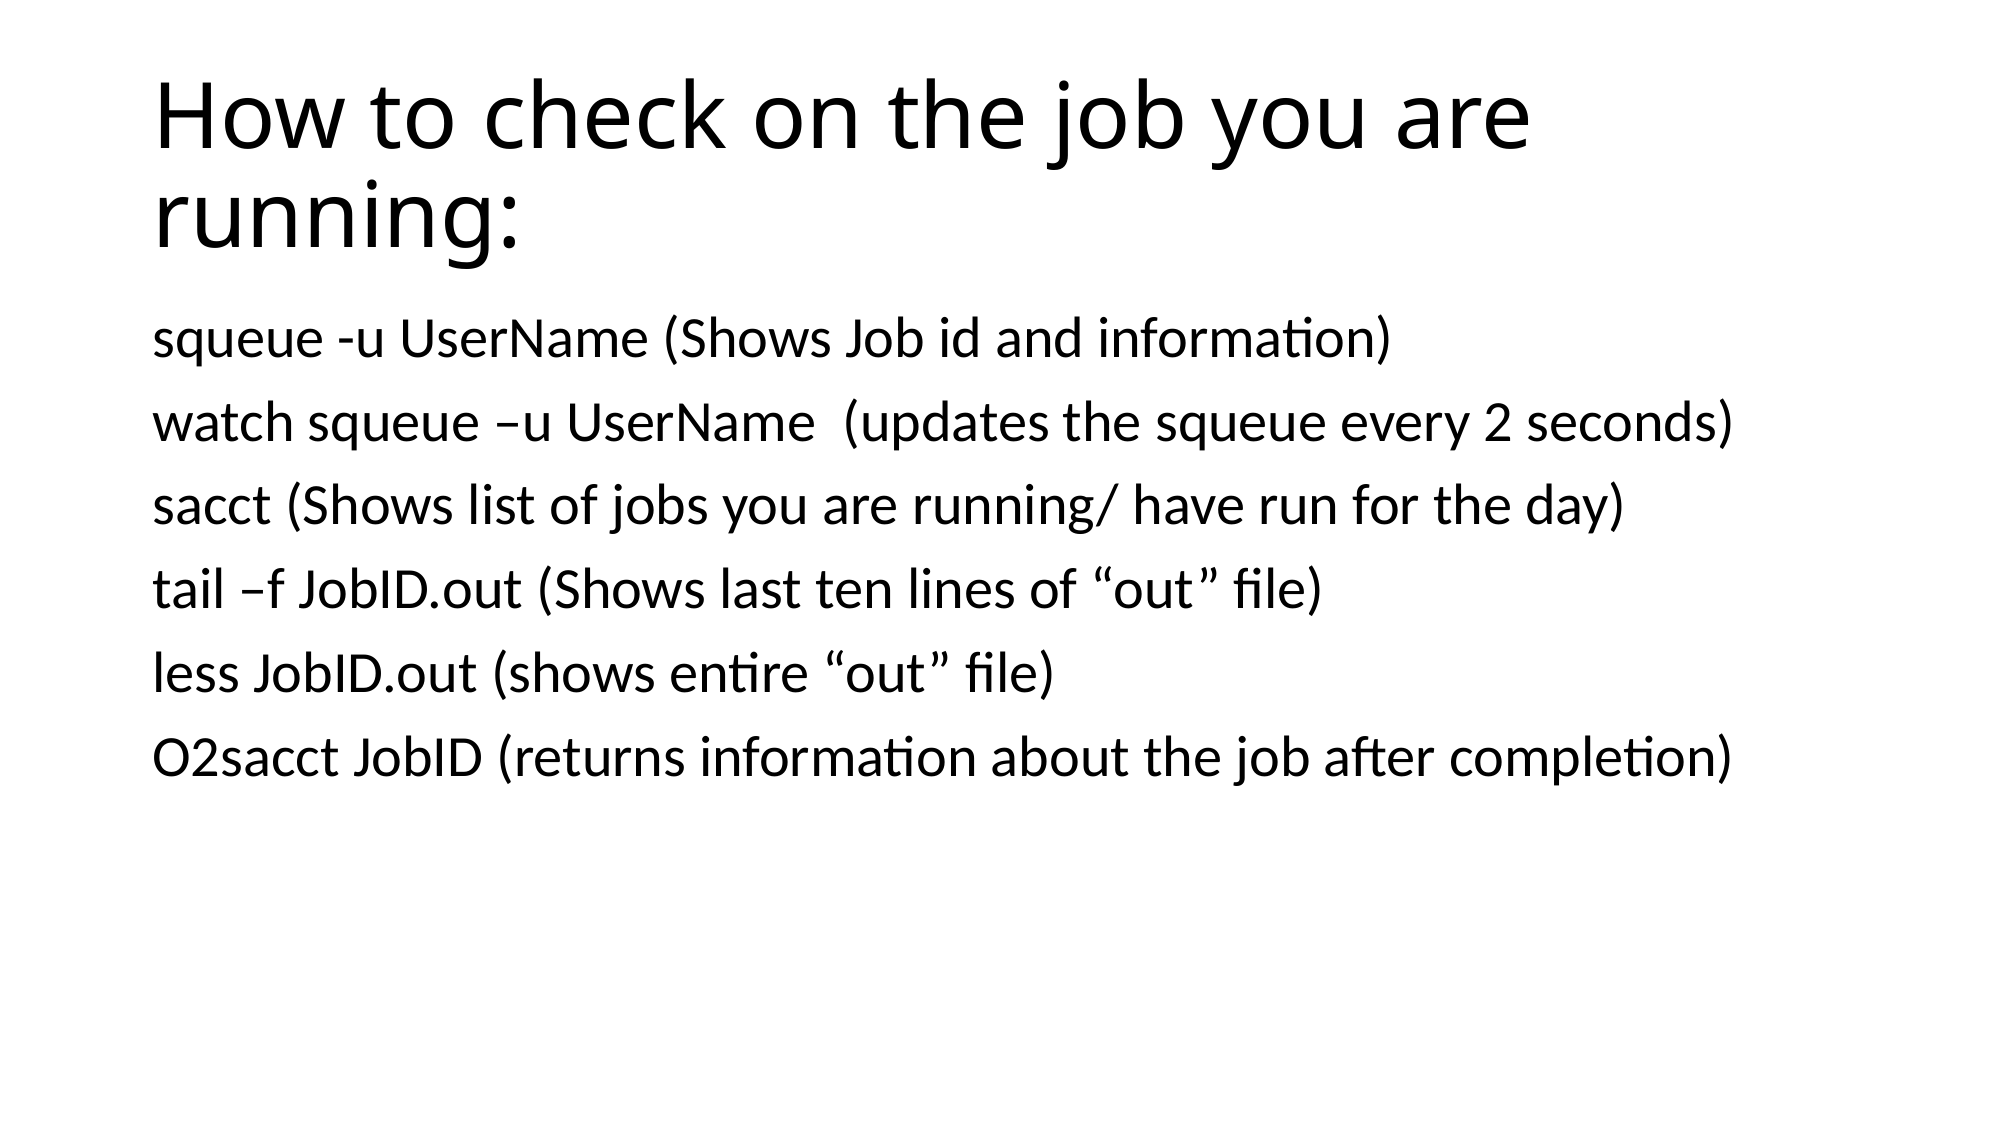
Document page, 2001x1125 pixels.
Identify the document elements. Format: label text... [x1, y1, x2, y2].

list squeue -u UserName (Shows Job id and information) watch squeue –u UserName (updates the squeue every 2 seconds) sacct (Shows list of jobs you are running/ have run for the day) tail –f JobID.out (Shows last ten lines of “out” file) less JobID.out (shows entire “out” file) O2sacct JobID (returns information about the job after completion) [137, 299, 1863, 1014]
title How to check on the job you are running: [137, 59, 1863, 278]
